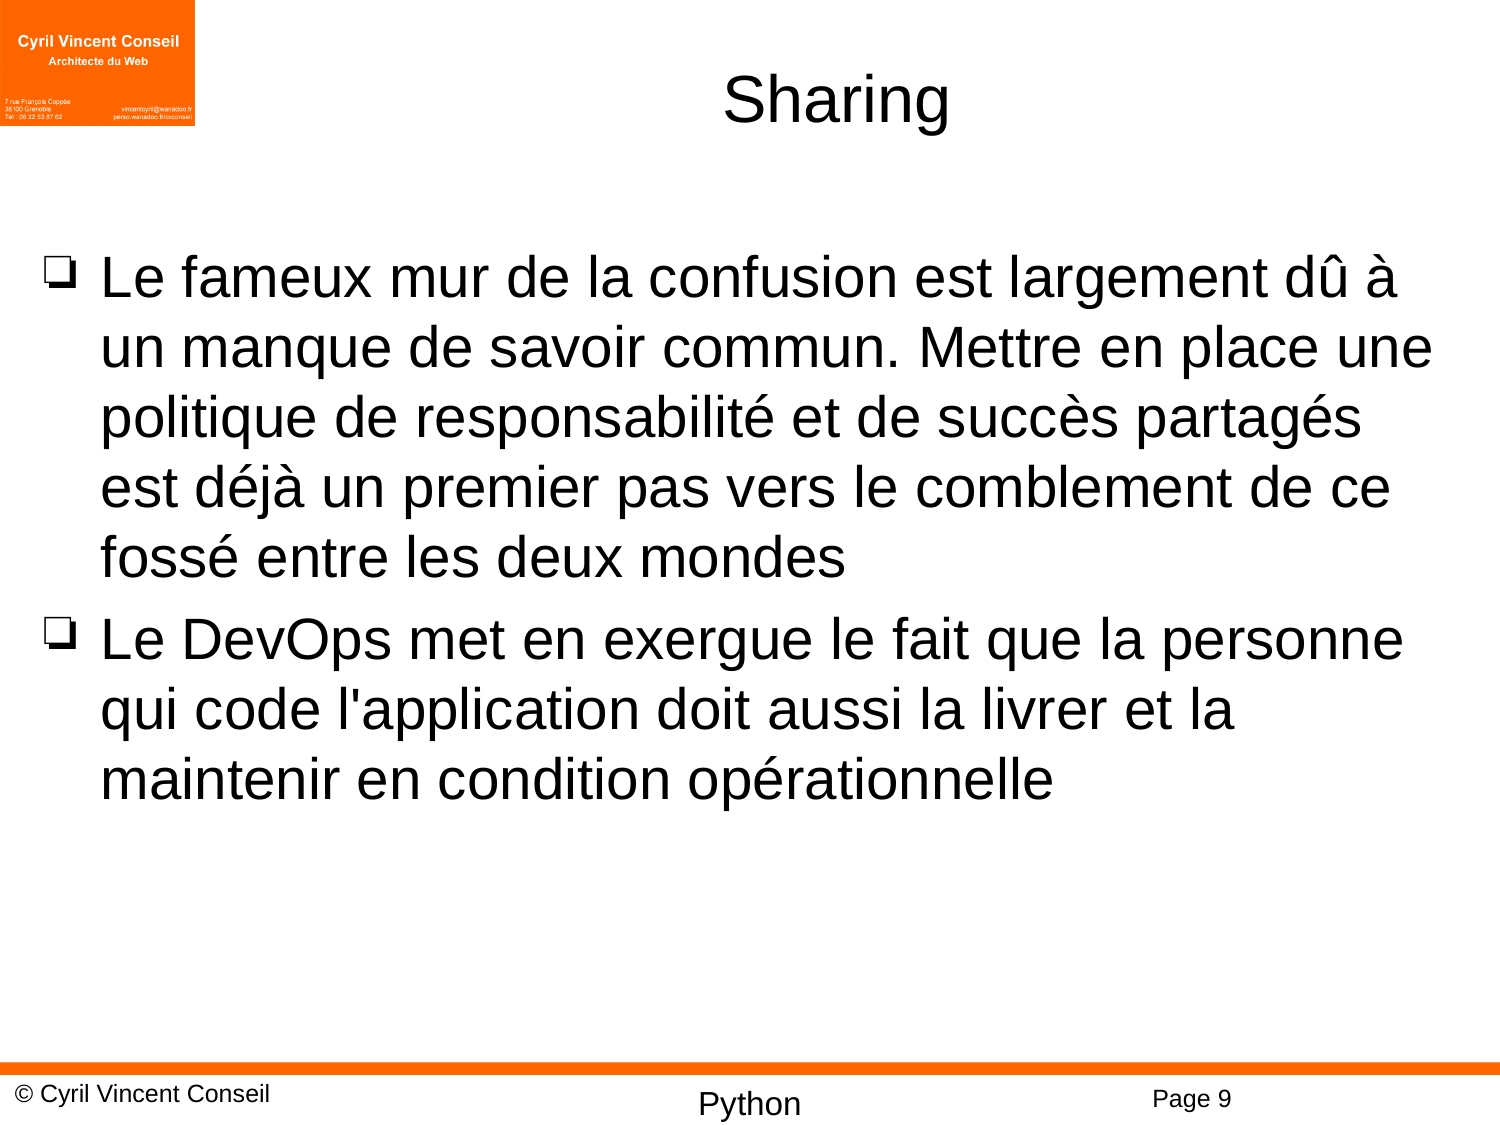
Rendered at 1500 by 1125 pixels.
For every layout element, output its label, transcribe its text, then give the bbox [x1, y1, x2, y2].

title Sharing [194, 2, 1480, 190]
picture [0, 0, 195, 126]
list Le fameux mur de la confusion est largement dû à un manque de savoir commun. Mettre en place une politique de responsabilité et de succès partagés est déjà un premier pas vers le comblement de ce fossé entre les deux mondes Le DevOps met en exergue le fait que la personne qui code l'application doit aussi la livrer et la maintenir en condition opérationnelle [29, 231, 1468, 1059]
